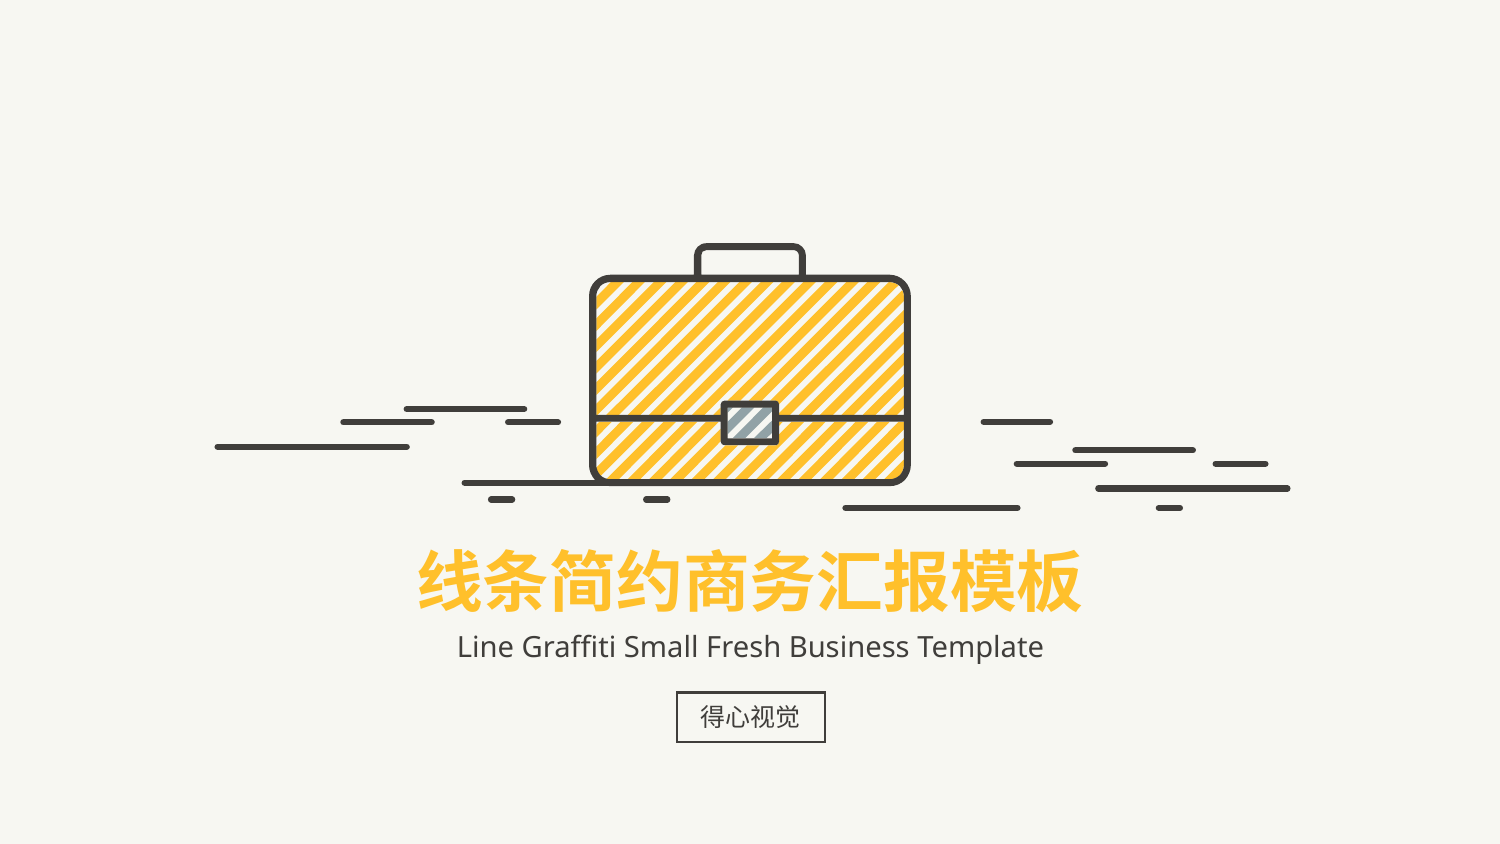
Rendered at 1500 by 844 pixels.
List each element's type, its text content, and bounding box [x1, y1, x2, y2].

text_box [588, 243, 911, 487]
text_box Line Graffiti Small Fresh Business Template [442, 621, 1060, 671]
text_box [676, 691, 826, 743]
text_box 线条简约商务汇报模板 [401, 532, 1099, 628]
